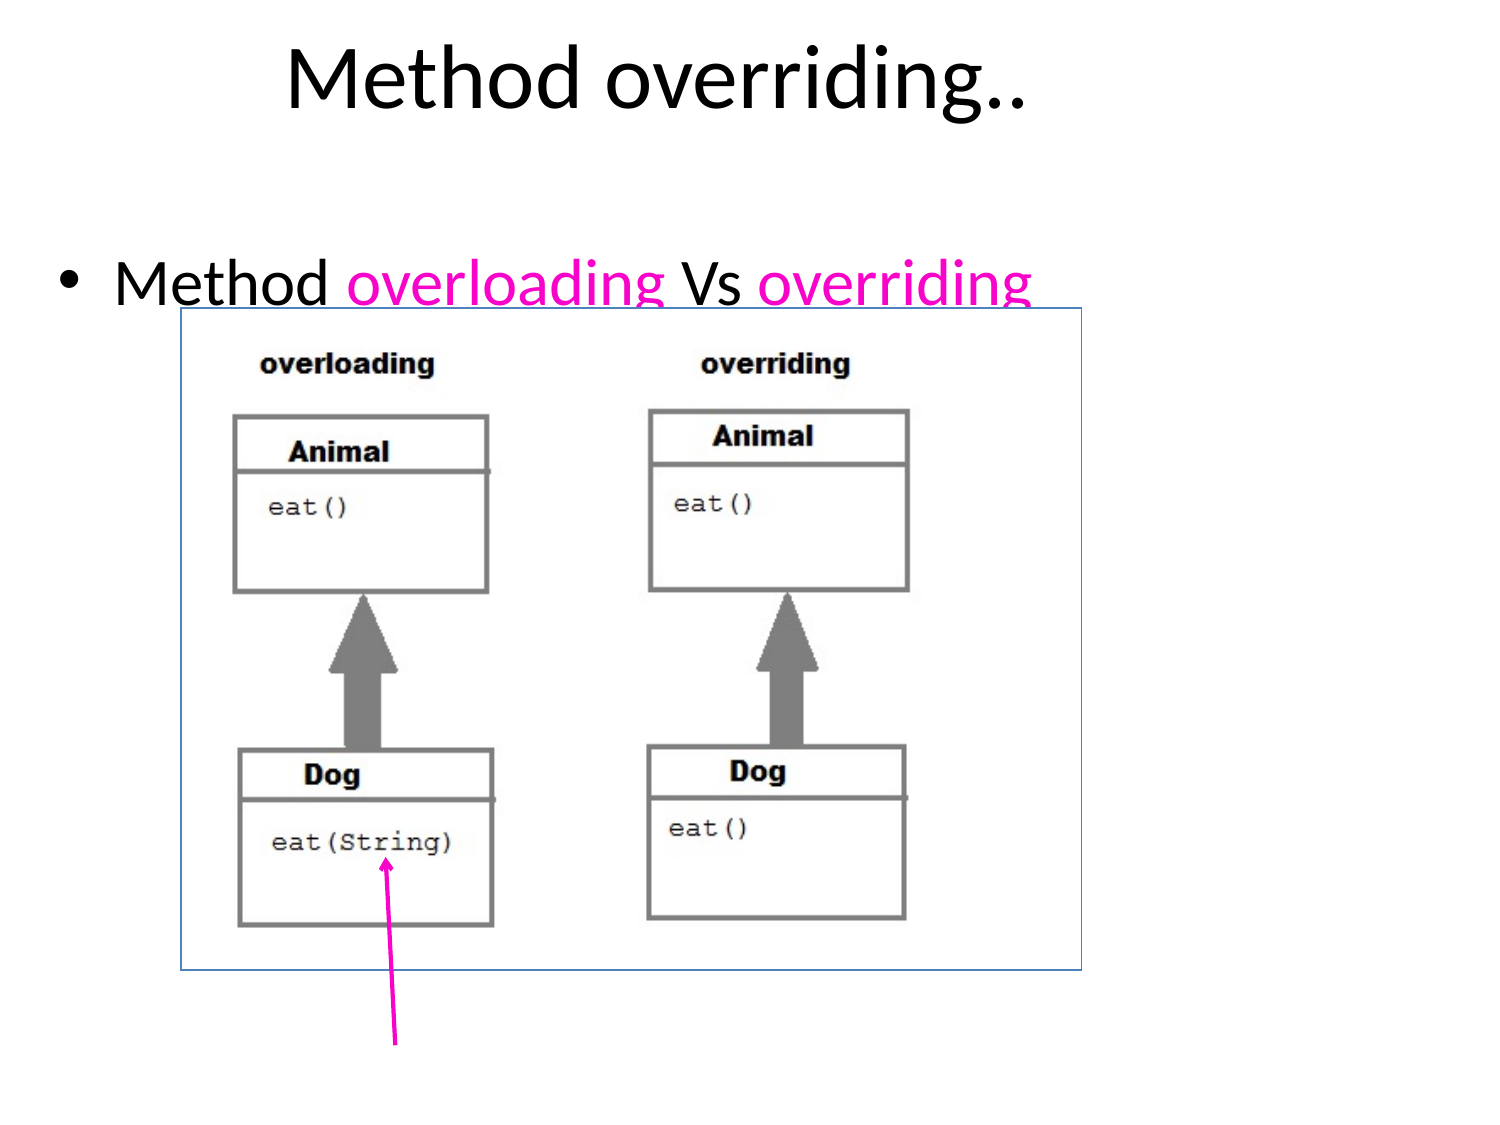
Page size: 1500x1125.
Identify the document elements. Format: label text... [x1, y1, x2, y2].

title Method overriding.. [0, 0, 1316, 143]
picture [181, 308, 1082, 970]
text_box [296, 946, 485, 957]
list Method overloading Vs overriding [36, 230, 1448, 327]
